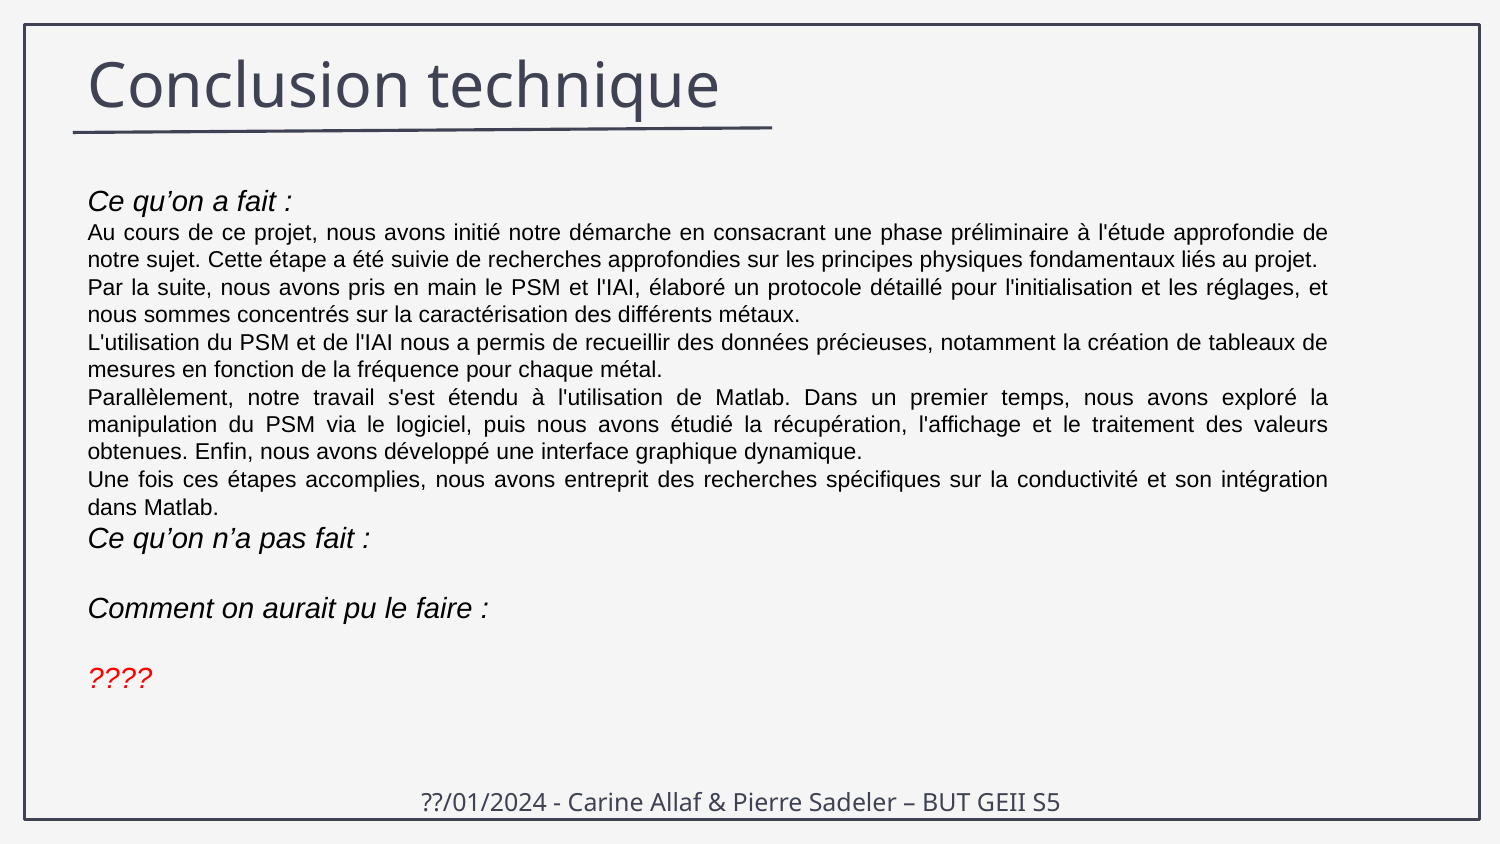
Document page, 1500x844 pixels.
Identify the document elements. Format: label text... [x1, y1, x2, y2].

text_box Ce qu’on a fait : Au cours de ce projet, nous avons initié notre démarche en consacrant une phase préliminaire à l'étude approfondie de notre sujet. Cette étape a été suivie de recherches approfondies sur les principes physiques fondamentaux liés au projet. Par la suite, nous avons pris en main le PSM et l'IAI, élaboré un protocole détaillé pour l'initialisation et les réglages, et nous sommes concentrés sur la caractérisation des différents métaux. L'utilisation du PSM et de l'IAI nous a permis de recueillir des données précieuses, notamment la création de tableaux de mesures en fonction de la fréquence pour chaque métal. Parallèlement, notre travail s'est étendu à l'utilisation de Matlab. Dans un premier temps, nous avons exploré la manipulation du PSM via le logiciel, puis nous avons étudié la récupération, l'affichage et le traitement des valeurs obtenues. Enfin, nous avons développé une interface graphique dynamique. Une fois ces étapes accomplies, nous avons entreprit des recherches spécifiques sur la conductivité et son intégration dans Matlab. Ce qu’on n’a pas fait : Comment on aurait pu le faire : ???? [72, 175, 1344, 702]
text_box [72, 127, 773, 133]
title Conclusion technique [72, 30, 1337, 125]
text_box ??/01/2024 - Carine Allaf & Pierre Sadeler – BUT GEII S5 [406, 770, 1094, 828]
